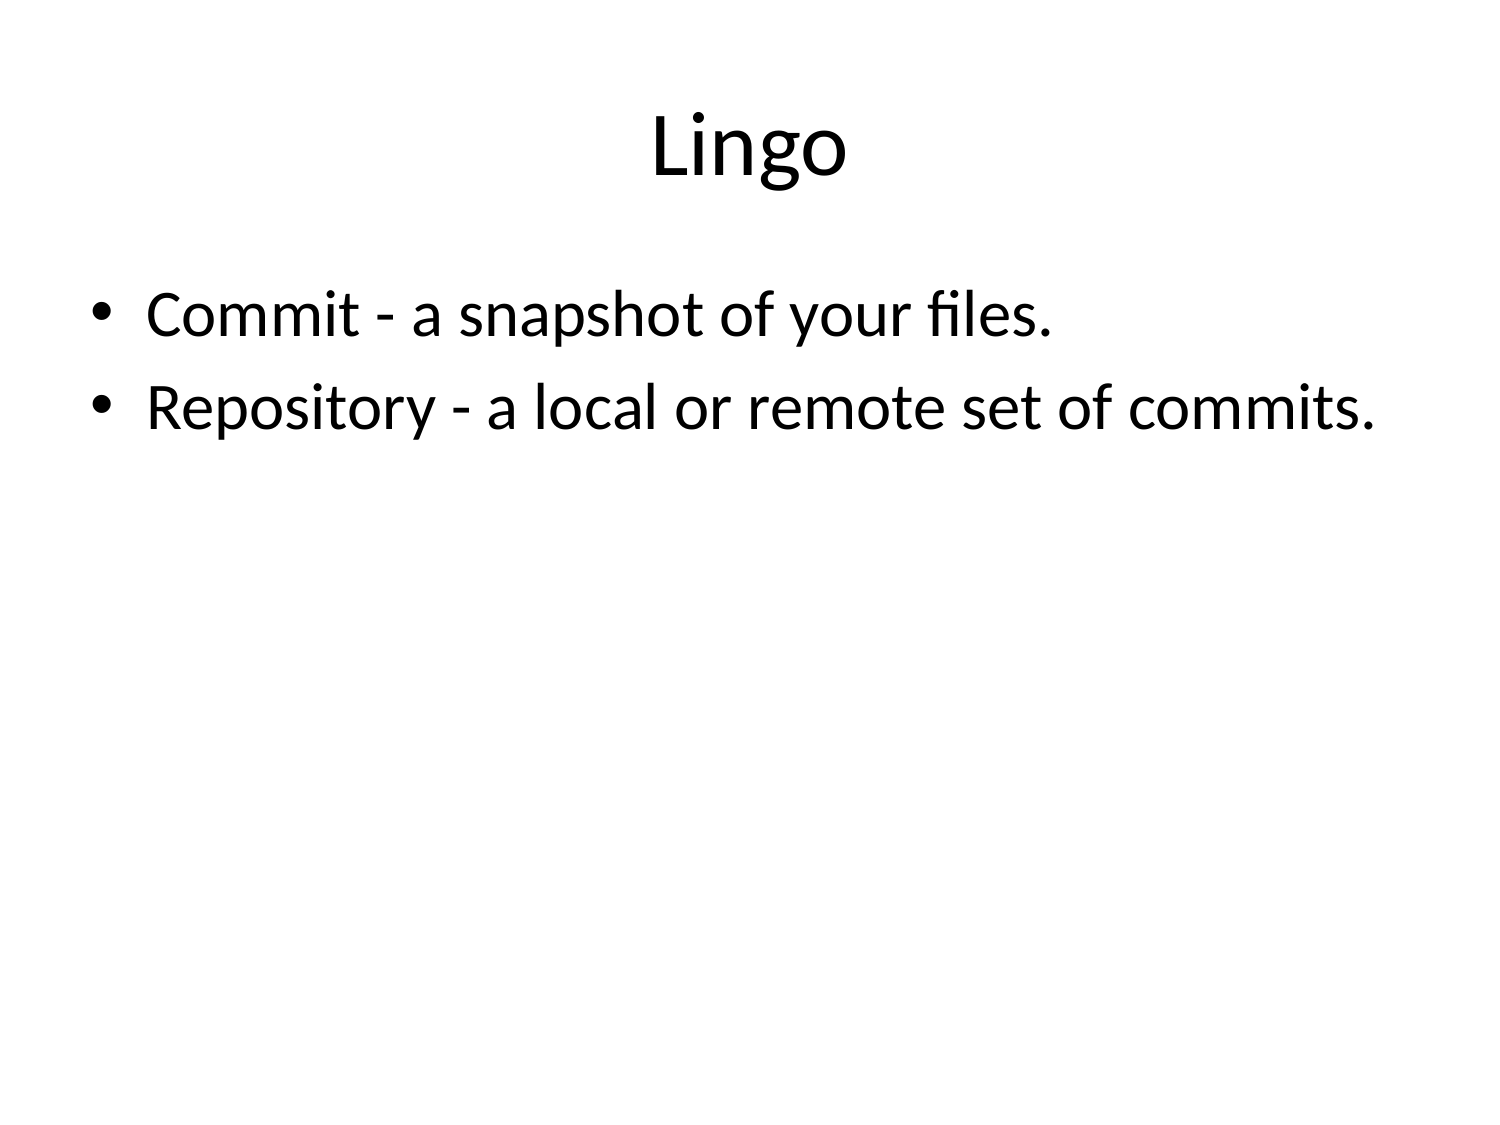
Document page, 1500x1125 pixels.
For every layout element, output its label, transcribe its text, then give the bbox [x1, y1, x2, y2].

title Lingo [75, 45, 1425, 233]
list Commit - a snapshot of your files. Repository - a local or remote set of commits. [75, 262, 1425, 1005]
